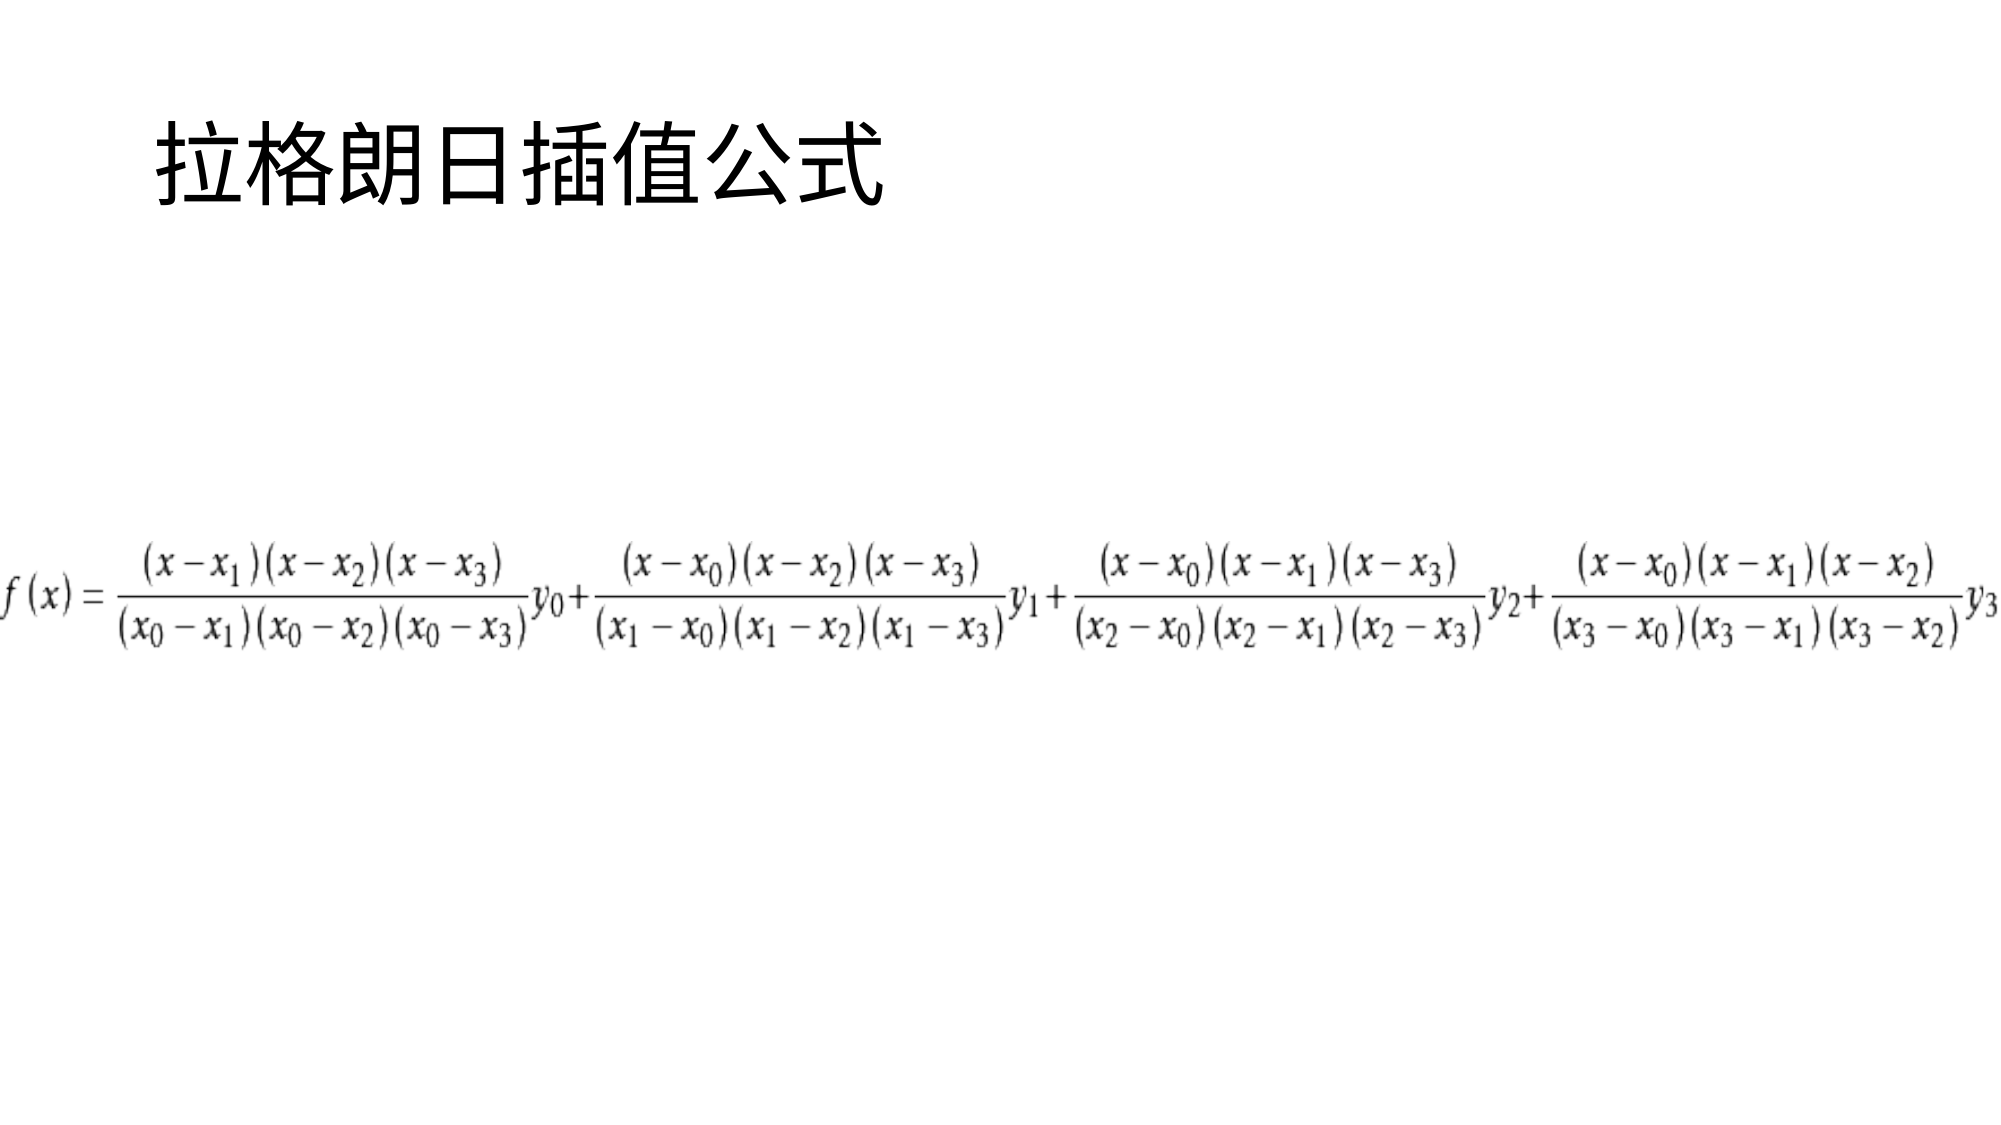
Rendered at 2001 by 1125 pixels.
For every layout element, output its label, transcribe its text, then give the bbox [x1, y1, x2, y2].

title 拉格朗日插值公式 [137, 59, 1863, 278]
picture [0, 541, 2000, 654]
